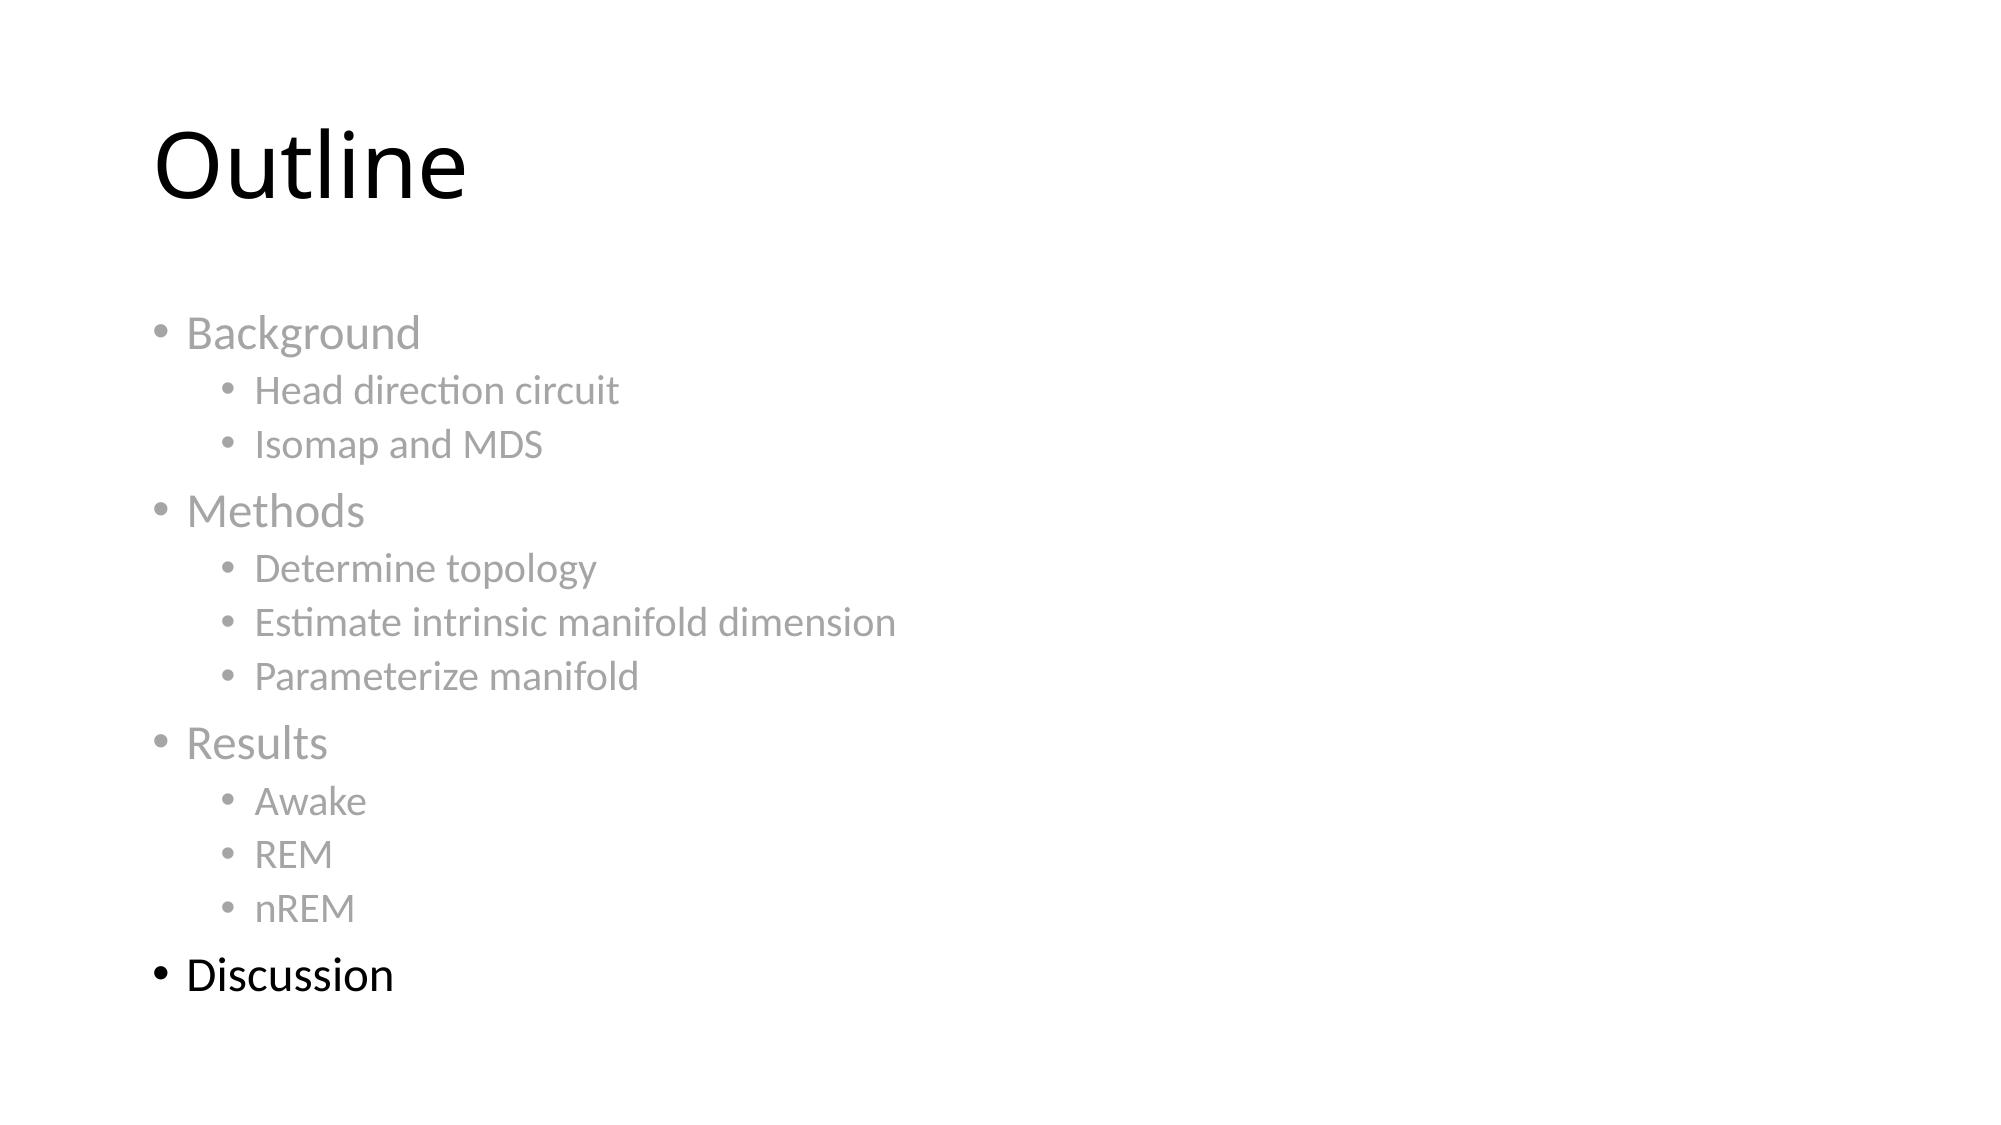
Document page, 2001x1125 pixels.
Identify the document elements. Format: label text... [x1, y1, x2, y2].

list Background Head direction circuit Isomap and MDS Methods Determine topology Estimate intrinsic manifold dimension Parameterize manifold Results Awake REM nREM Discussion [137, 299, 1863, 1014]
title Outline [137, 59, 1863, 278]
